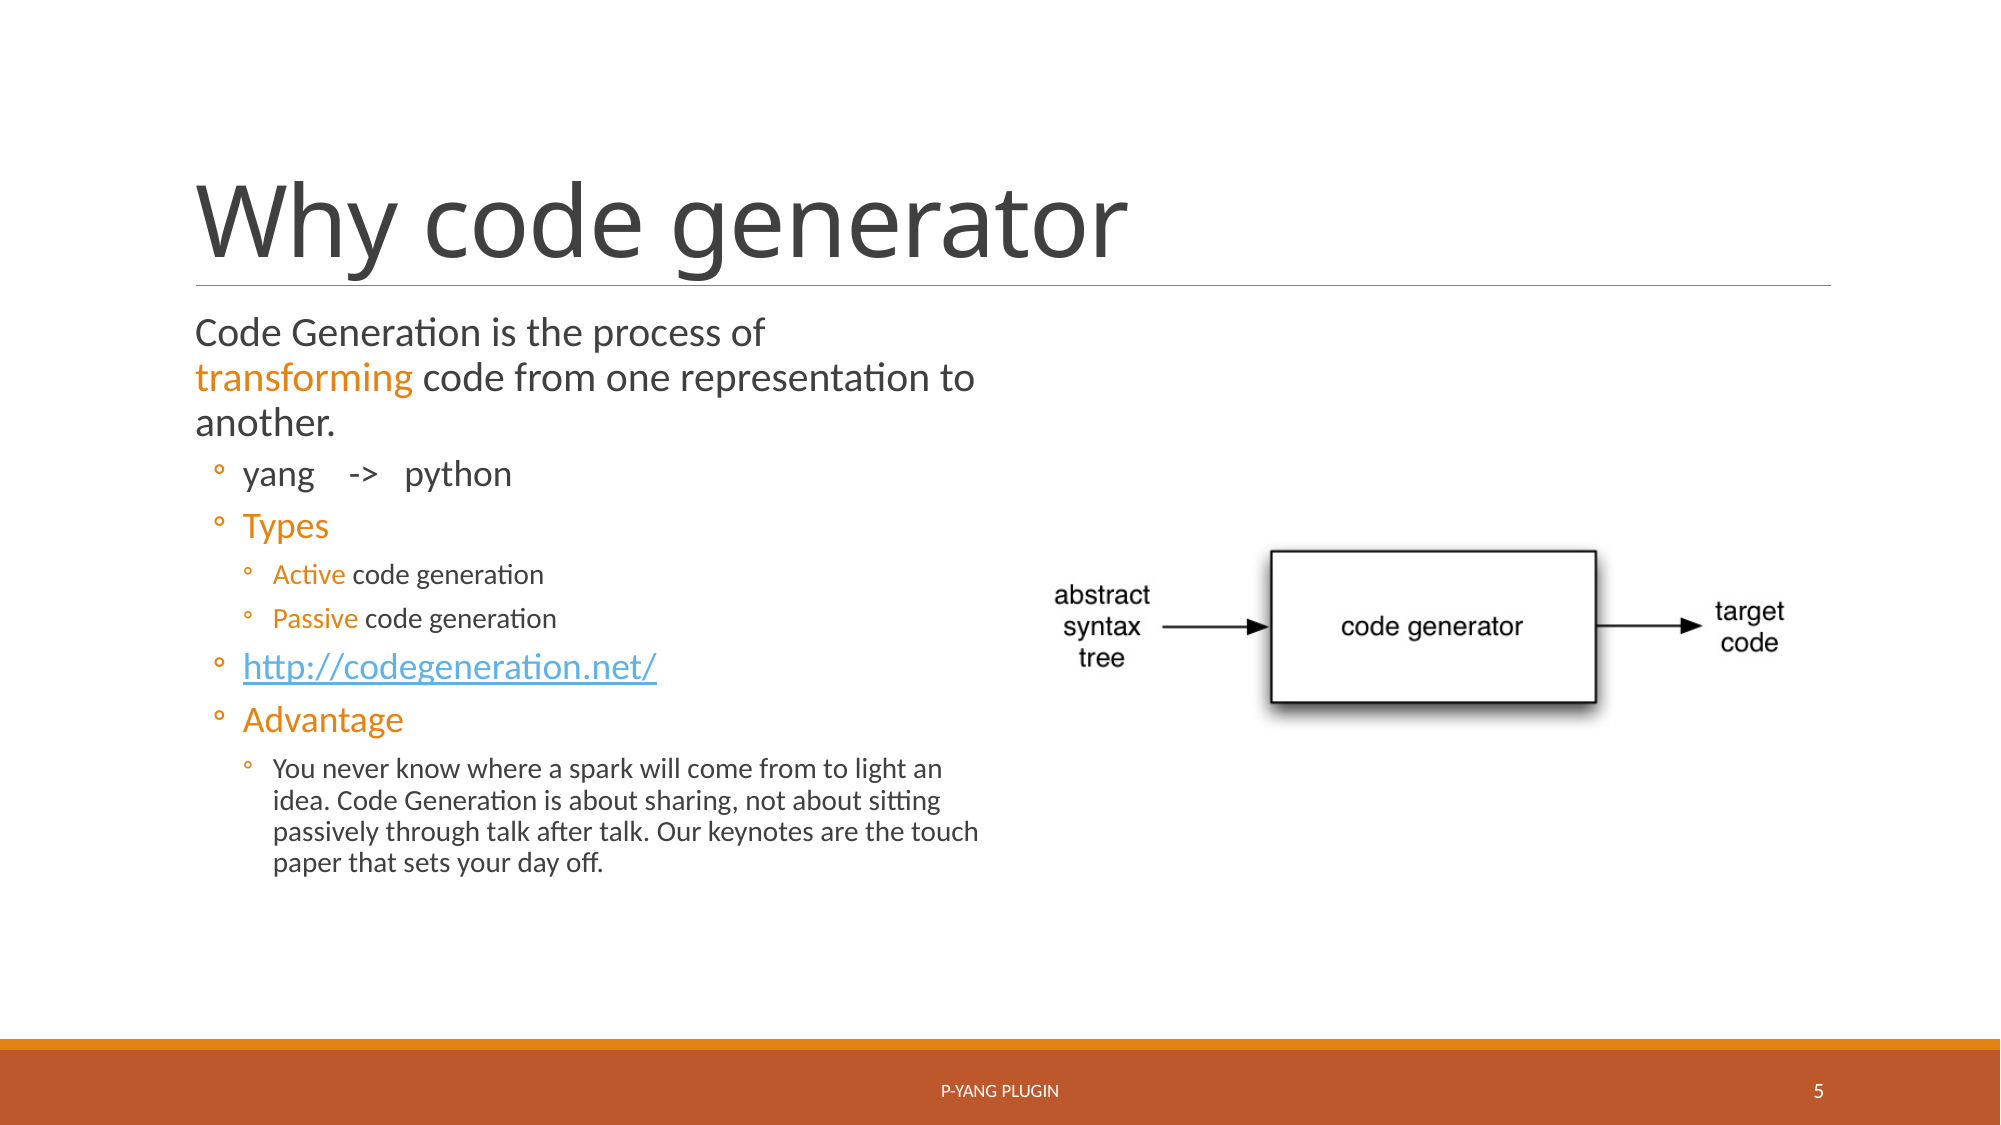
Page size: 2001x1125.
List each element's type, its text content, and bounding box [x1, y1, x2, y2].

slide_number 5 [1624, 1059, 1840, 1120]
footer P-YANG PLUGIN [604, 1059, 1396, 1120]
title Why code generator [180, 47, 1830, 285]
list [1019, 503, 1831, 763]
list Code Generation is the process of transforming code from one representation to another. yang -> python Types Active code generation Passive code generation http://codegeneration.net/ Advantage You never know where a spark will come from to light an idea. Code Generation is about sharing, not about sitting passively through talk after talk. Our keynotes are the touch paper that sets your day off. [180, 302, 990, 963]
